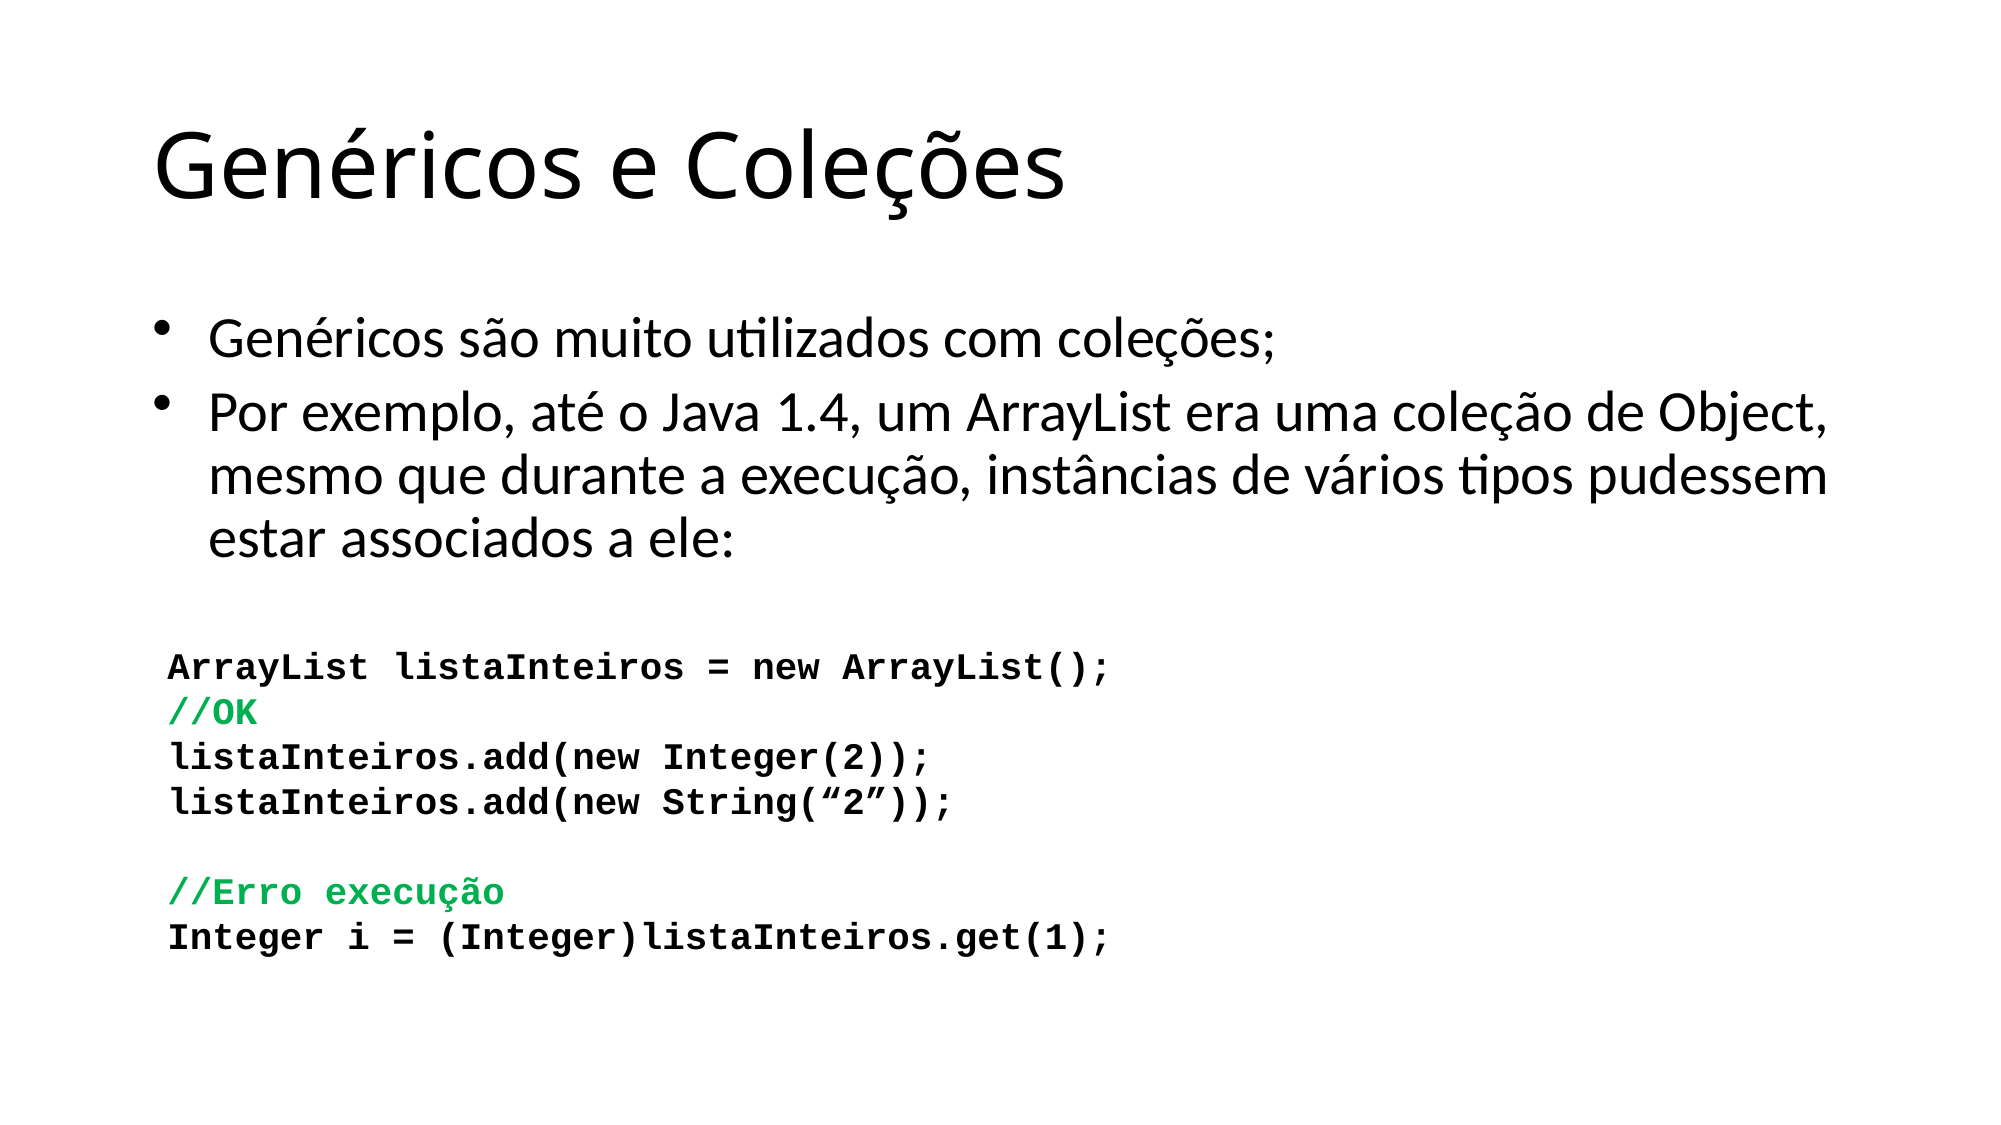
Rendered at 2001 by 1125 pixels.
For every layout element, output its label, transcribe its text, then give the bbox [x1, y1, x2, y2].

title Genéricos e Coleções [137, 59, 1863, 278]
list Genéricos são muito utilizados com coleções; Por exemplo, até o Java 1.4, um ArrayList era uma coleção de Object, mesmo que durante a execução, instâncias de vários tipos pudessem estar associados a ele: [137, 299, 1863, 1014]
text_box ArrayList listaInteiros = new ArrayList(); //OK listaInteiros.add(new Integer(2)); listaInteiros.add(new String(“2”)); //Erro execução Integer i = (Integer)listaInteiros.get(1); [152, 634, 1562, 1010]
